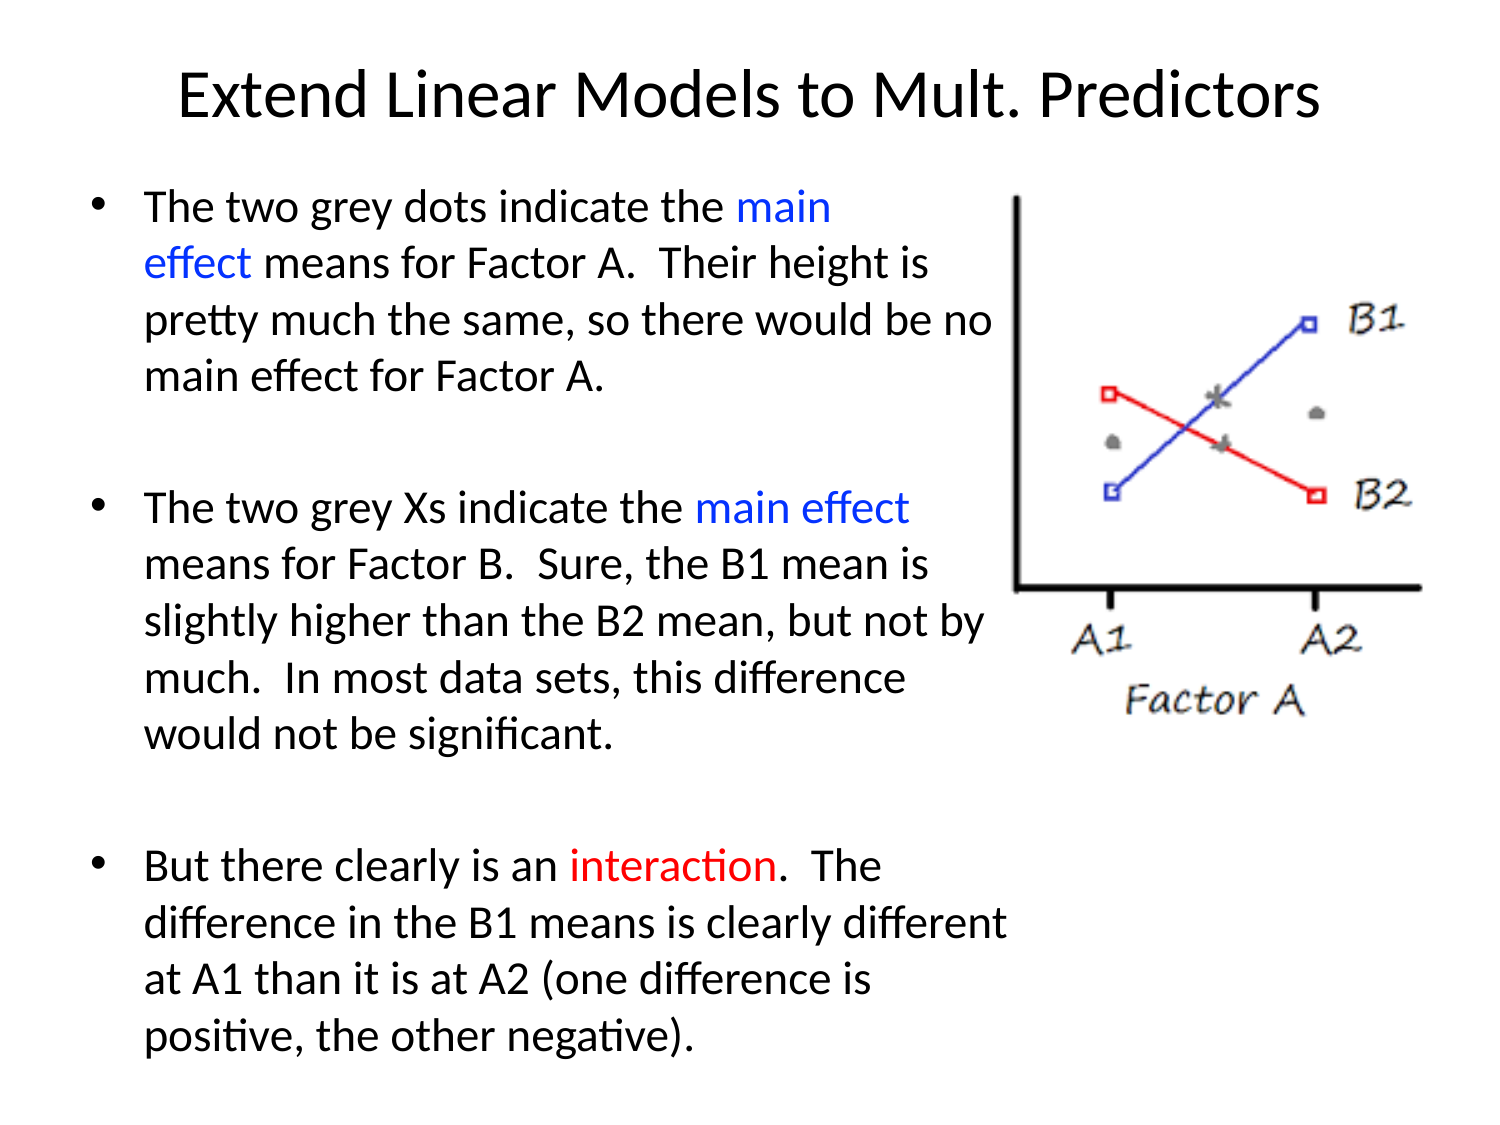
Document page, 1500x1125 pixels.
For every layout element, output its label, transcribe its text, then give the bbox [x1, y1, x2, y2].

title Extend Linear Models to Mult. Predictors [75, 12, 1425, 167]
list The two grey dots indicate the main effect means for Factor A. Their height is pretty much the same, so there would be no main effect for Factor A. The two grey Xs indicate the main effect means for Factor B. Sure, the B1 mean is slightly higher than the B2 mean, but not by much. In most data sets, this difference would not be significant. But there clearly is an interaction. The difference in the B1 means is clearly different at A1 than it is at A2 (one difference is positive, the other negative). [75, 167, 1038, 1075]
picture [962, 149, 1488, 751]
